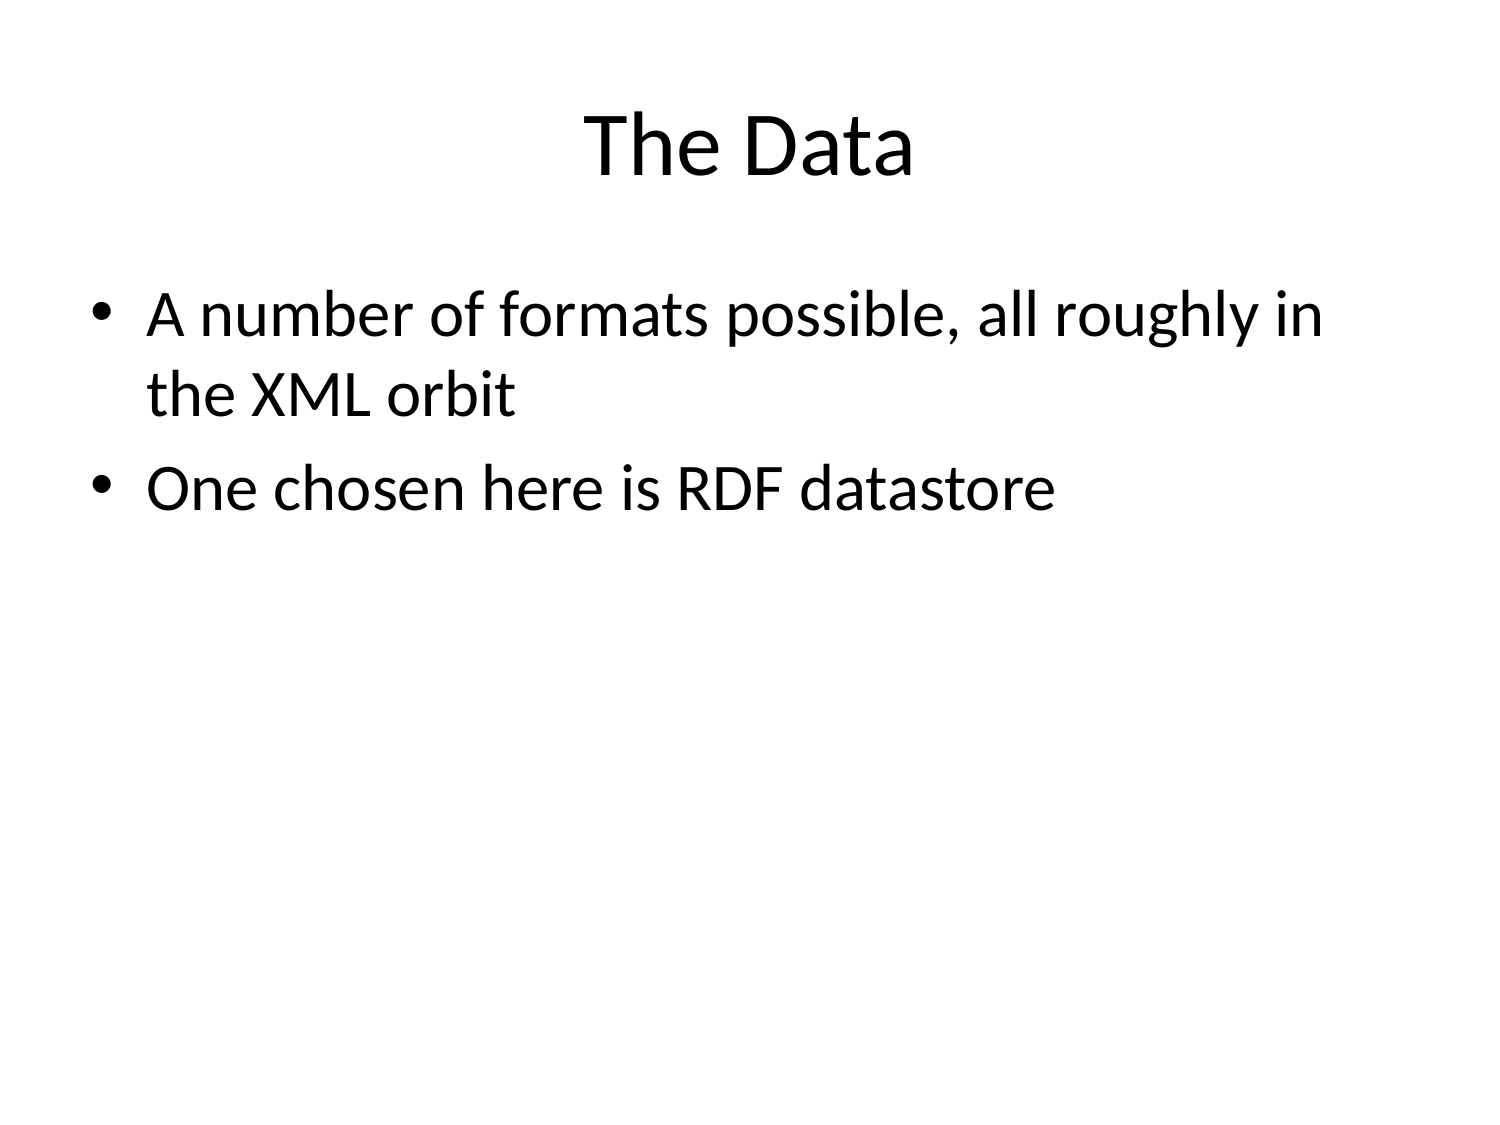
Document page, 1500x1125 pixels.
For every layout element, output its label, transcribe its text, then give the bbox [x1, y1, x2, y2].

title The Data [75, 45, 1425, 233]
list A number of formats possible, all roughly in the XML orbit One chosen here is RDF datastore [75, 262, 1425, 1005]
